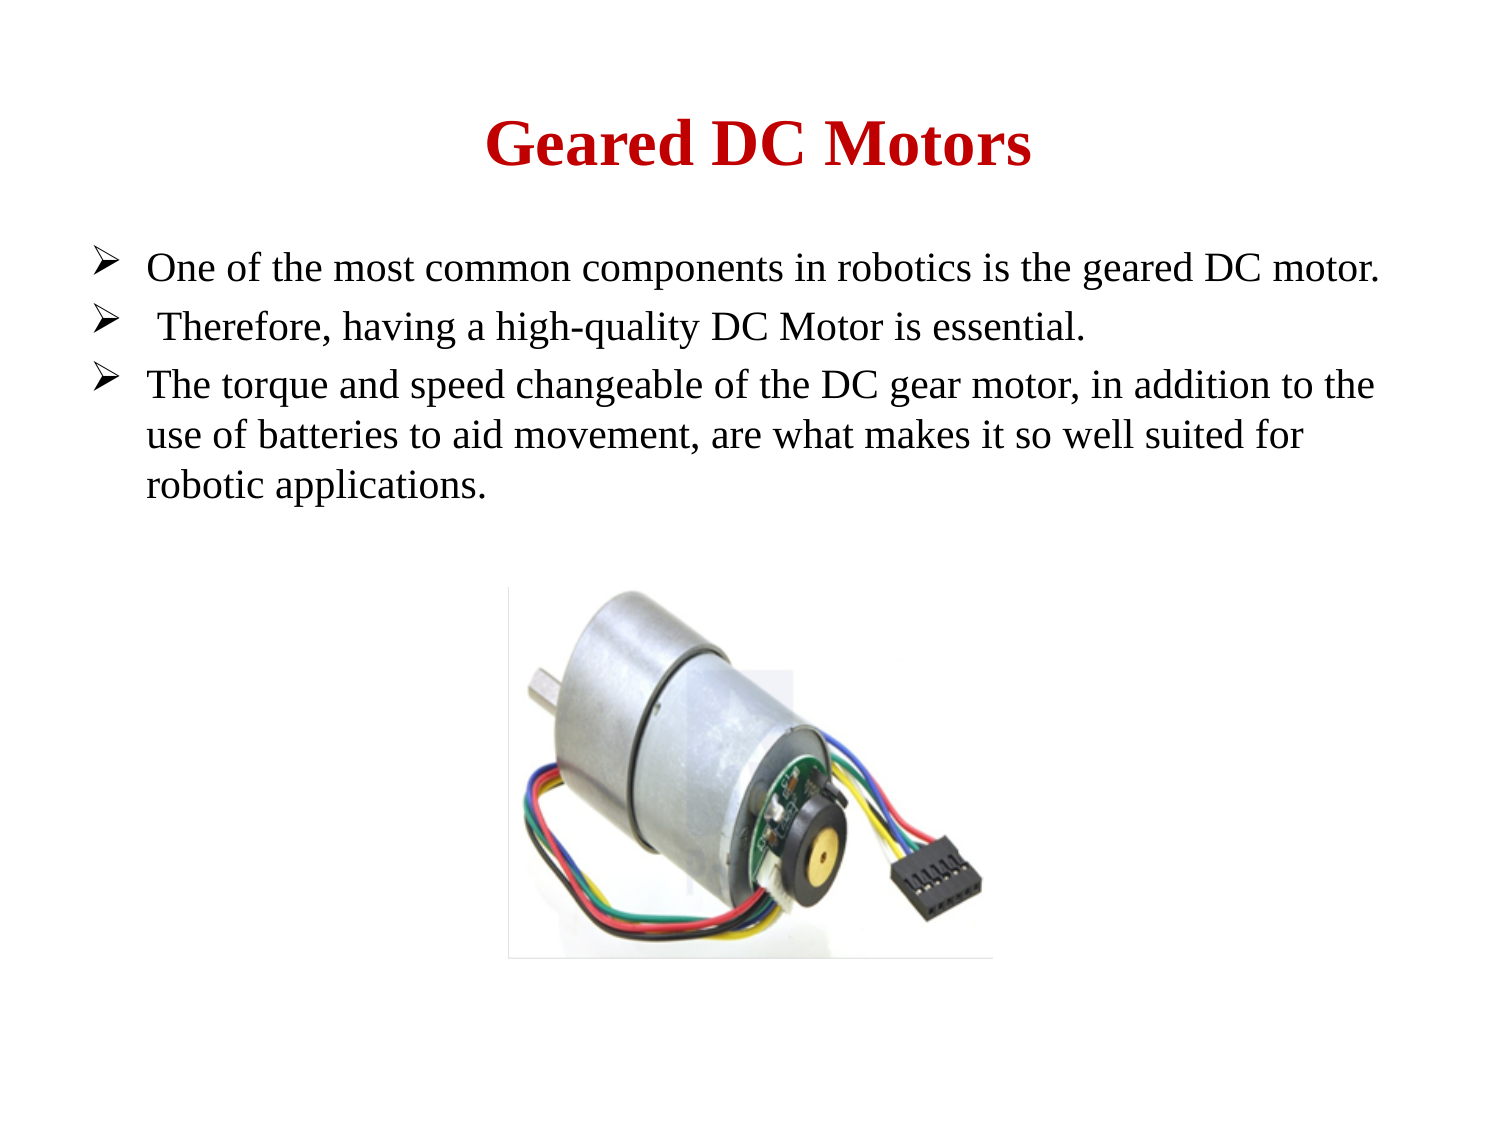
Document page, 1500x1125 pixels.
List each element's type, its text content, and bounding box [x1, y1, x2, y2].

title Geared DC Motors [75, 45, 1425, 232]
picture [507, 587, 993, 960]
list One of the most common components in robotics is the geared DC motor. Therefore, having a high-quality DC Motor is essential. The torque and speed changeable of the DC gear motor, in addition to the use of batteries to aid movement, are what makes it so well suited for robotic applications. [75, 232, 1425, 1005]
